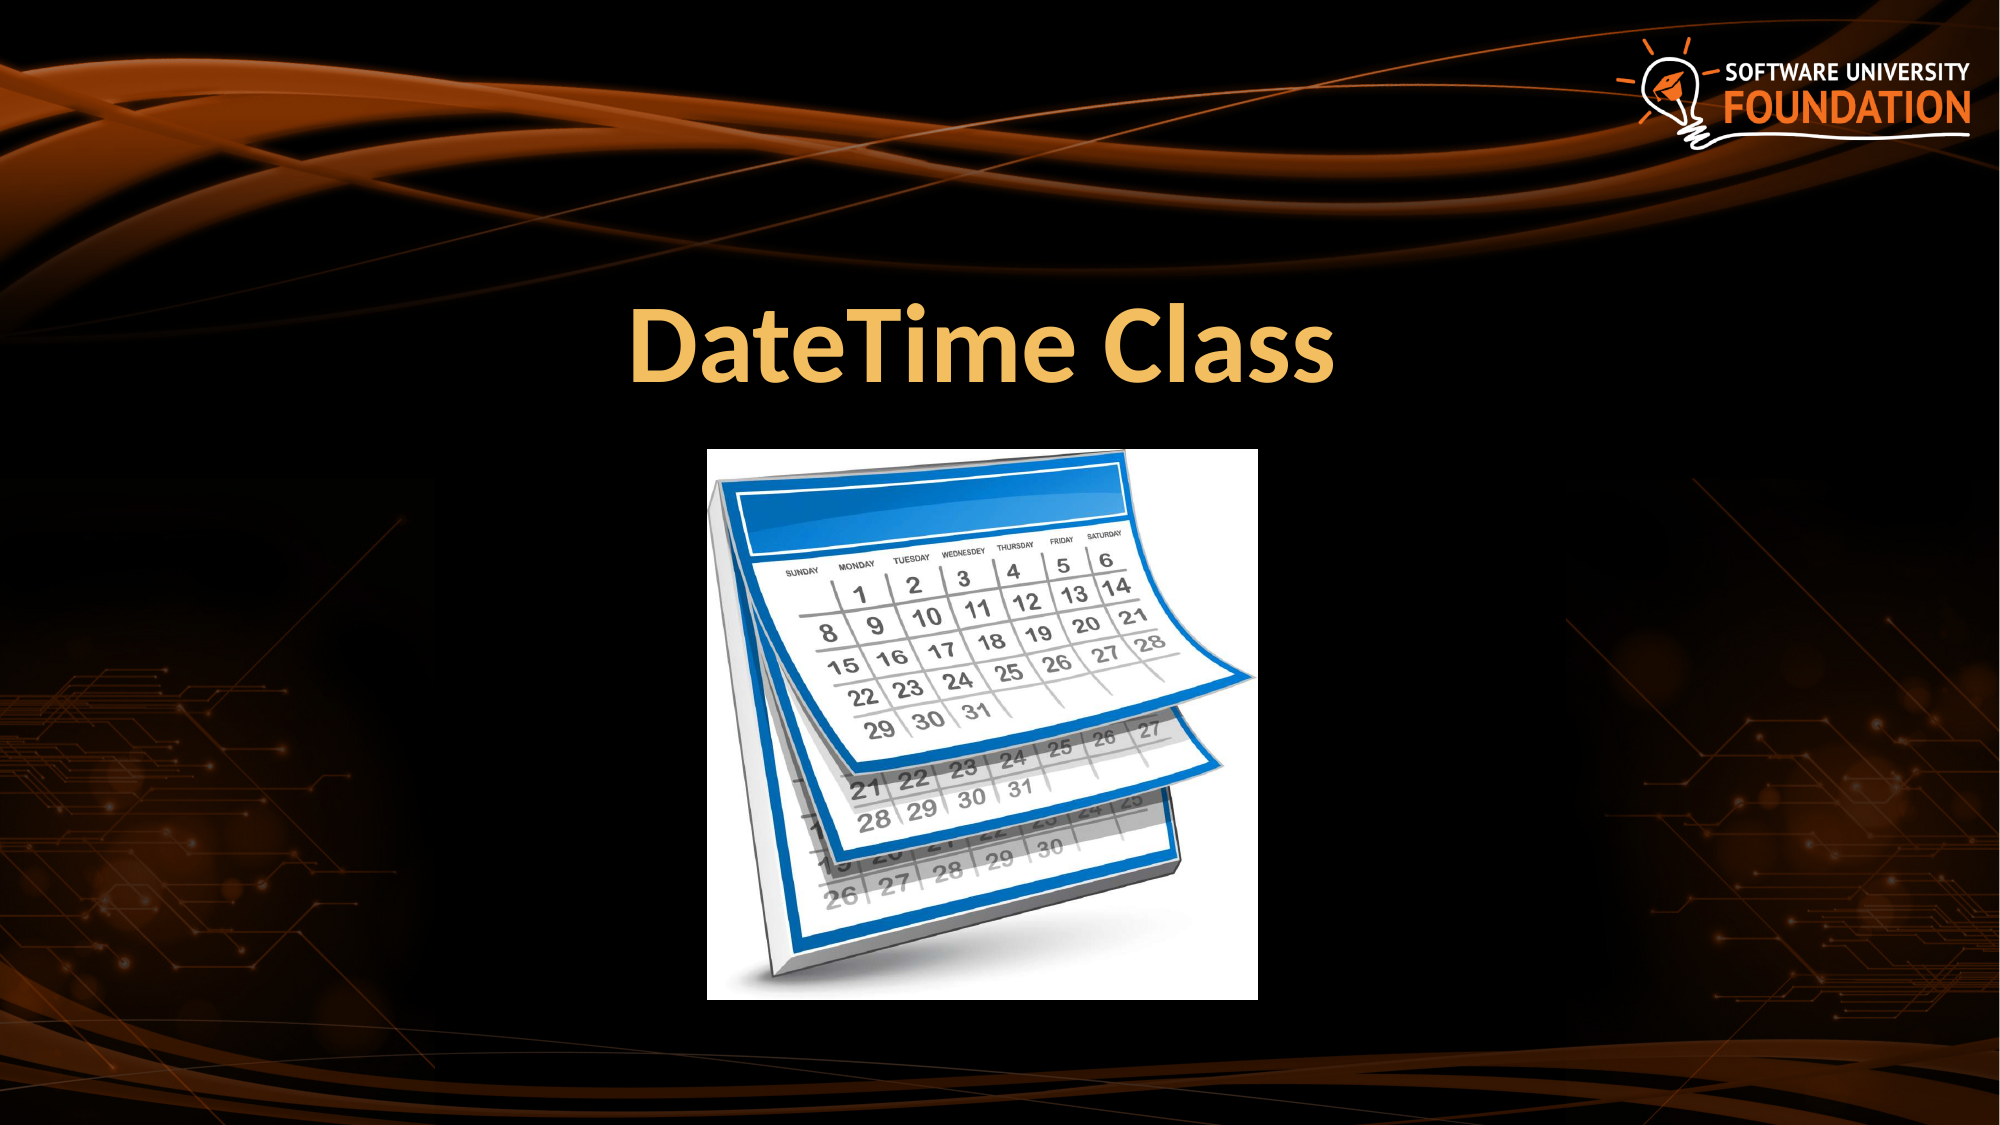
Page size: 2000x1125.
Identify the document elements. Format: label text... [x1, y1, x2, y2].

picture [0, 0, 2000, 1125]
title DateTime Class [272, 262, 1693, 411]
